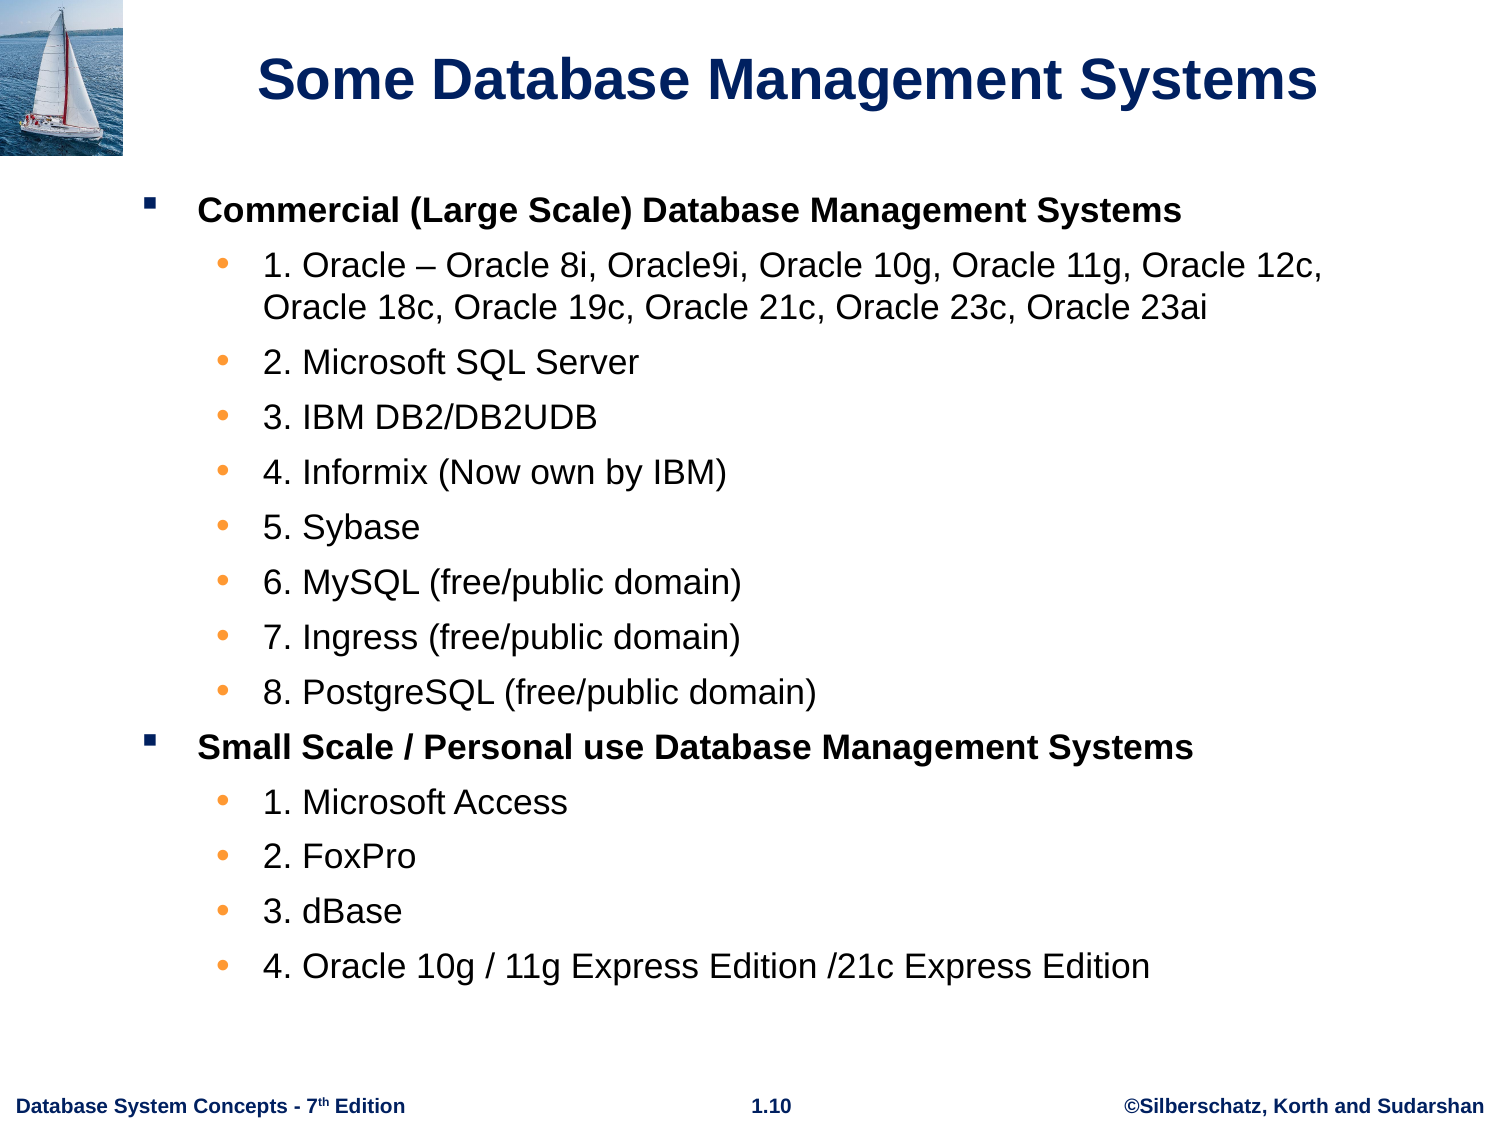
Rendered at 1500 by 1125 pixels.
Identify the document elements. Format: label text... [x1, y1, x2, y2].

title Some Database Management Systems [125, 18, 1452, 120]
picture [0, 0, 123, 156]
list Commercial (Large Scale) Database Management Systems 1. Oracle – Oracle 8i, Oracle9i, Oracle 10g, Oracle 11g, Oracle 12c, Oracle 18c, Oracle 19c, Oracle 21c, Oracle 23c, Oracle 23ai 2. Microsoft SQL Server 3. IBM DB2/DB2UDB 4. Informix (Now own by IBM) 5. Sybase 6. MySQL (free/public domain) 7. Ingress (free/public domain) 8. PostgreSQL (free/public domain) Small Scale / Personal use Database Management Systems 1. Microsoft Access 2. FoxPro 3. dBase 4. Oracle 10g / 11g Express Edition /21c Express Edition [126, 179, 1432, 1000]
